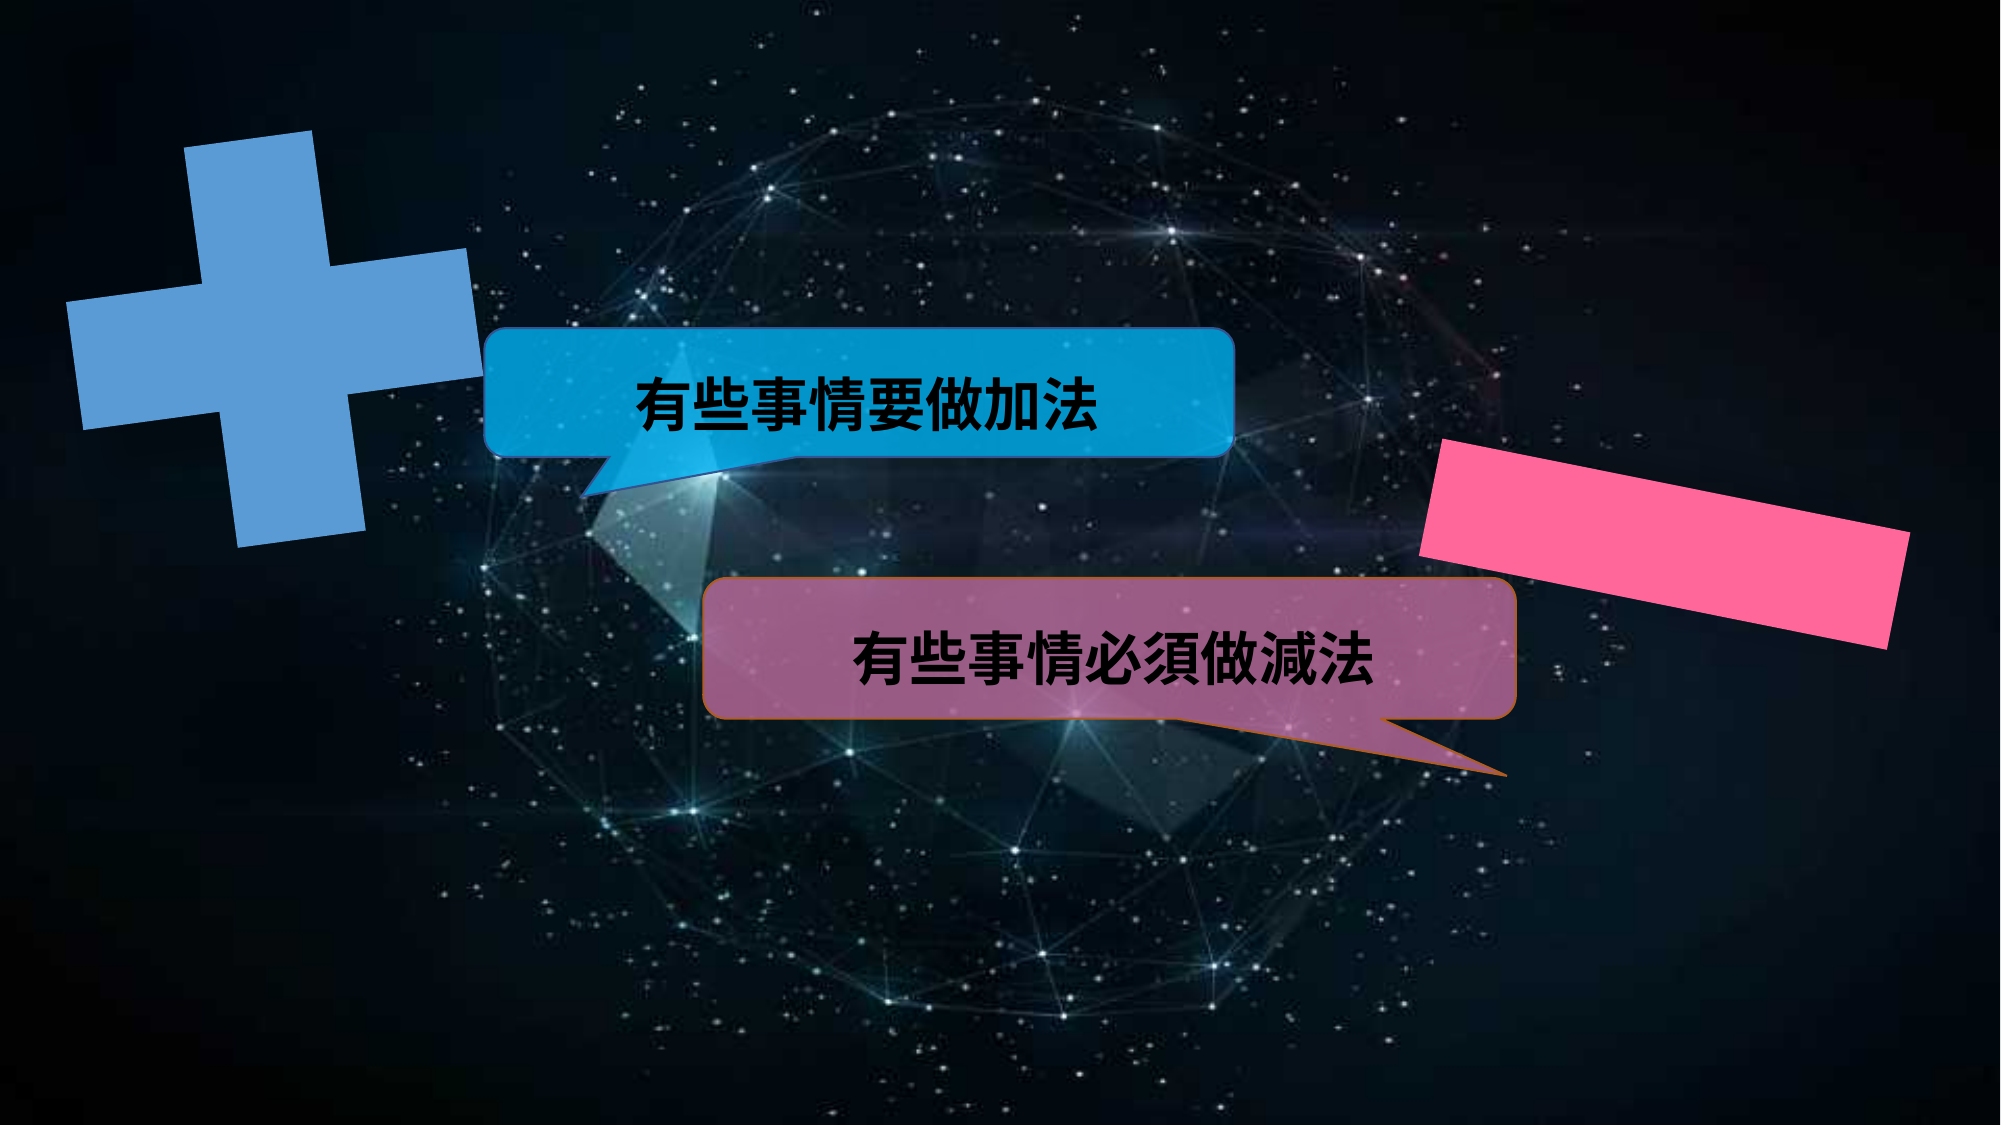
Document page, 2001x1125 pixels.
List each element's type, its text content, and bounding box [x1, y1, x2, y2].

text_box [1417, 437, 1912, 651]
text_box [483, 327, 1236, 499]
text_box [702, 576, 1517, 777]
picture [0, 0, 2001, 1125]
table_header 有些事情要做加法 [506, 352, 1229, 451]
text_box [64, 129, 485, 549]
table_header 有些事情必須做減法 [739, 605, 1489, 705]
